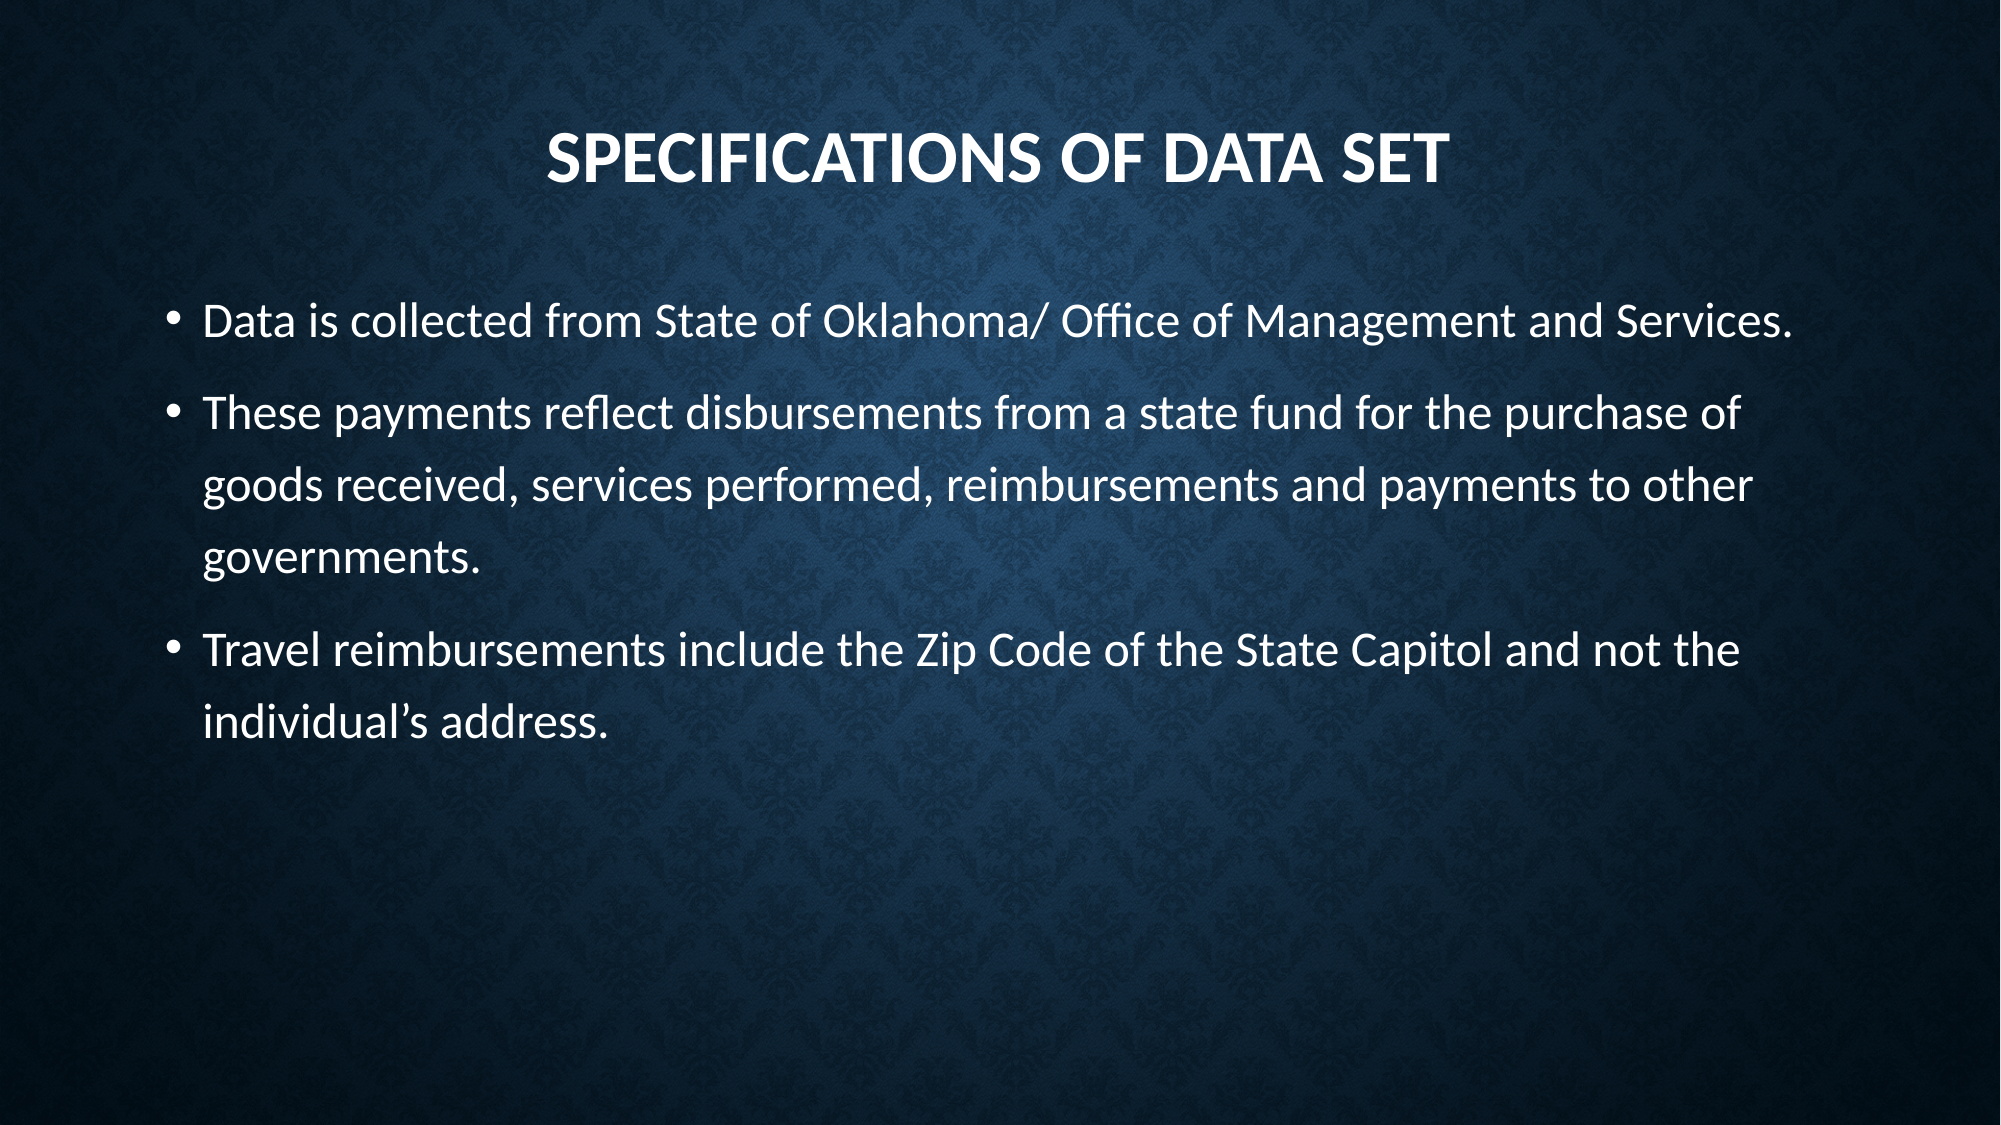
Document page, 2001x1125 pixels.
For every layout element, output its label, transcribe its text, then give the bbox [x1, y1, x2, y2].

title Specifications of data set [149, 50, 1849, 267]
list Data is collected from State of Oklahoma/ Office of Management and Services. These payments reflect disbursements from a state fund for the purchase of goods received, services performed, reimbursements and payments to other governments. Travel reimbursements include the Zip Code of the State Capitol and not the individual’s address. [149, 267, 1849, 949]
